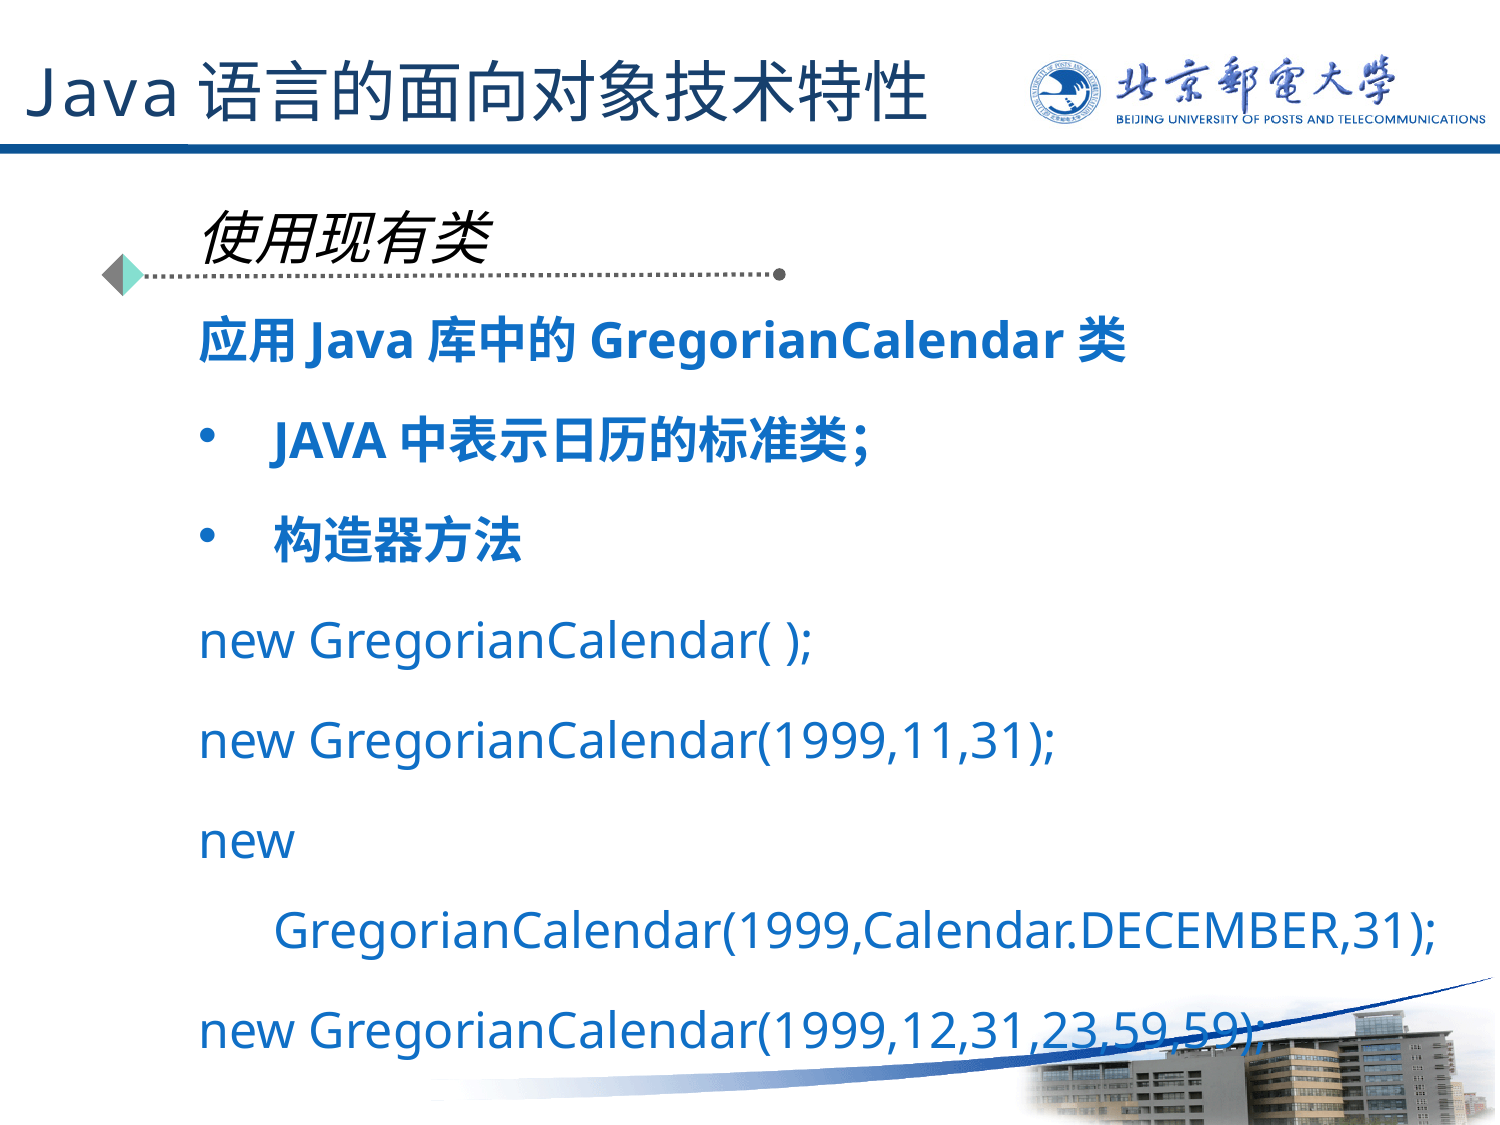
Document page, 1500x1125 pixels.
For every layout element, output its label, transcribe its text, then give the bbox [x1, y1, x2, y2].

list 应用Java库中的GregorianCalendar类 JAVA中表示日历的标准类； 构造器方法 new GregorianCalendar( ); new GregorianCalendar(1999,11,31); new GregorianCalendar(1999,Calendar.DECEMBER,31); new GregorianCalendar(1999,12,31,23,59,59); [108, 270, 1459, 1097]
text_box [107, 259, 138, 290]
picture [1281, 54, 1500, 131]
text_box [272, 118, 303, 179]
text_box 使用现有类 [181, 193, 876, 270]
picture [431, 972, 1495, 1125]
title Java语言的面向对象技术特性 [5, 30, 1281, 150]
